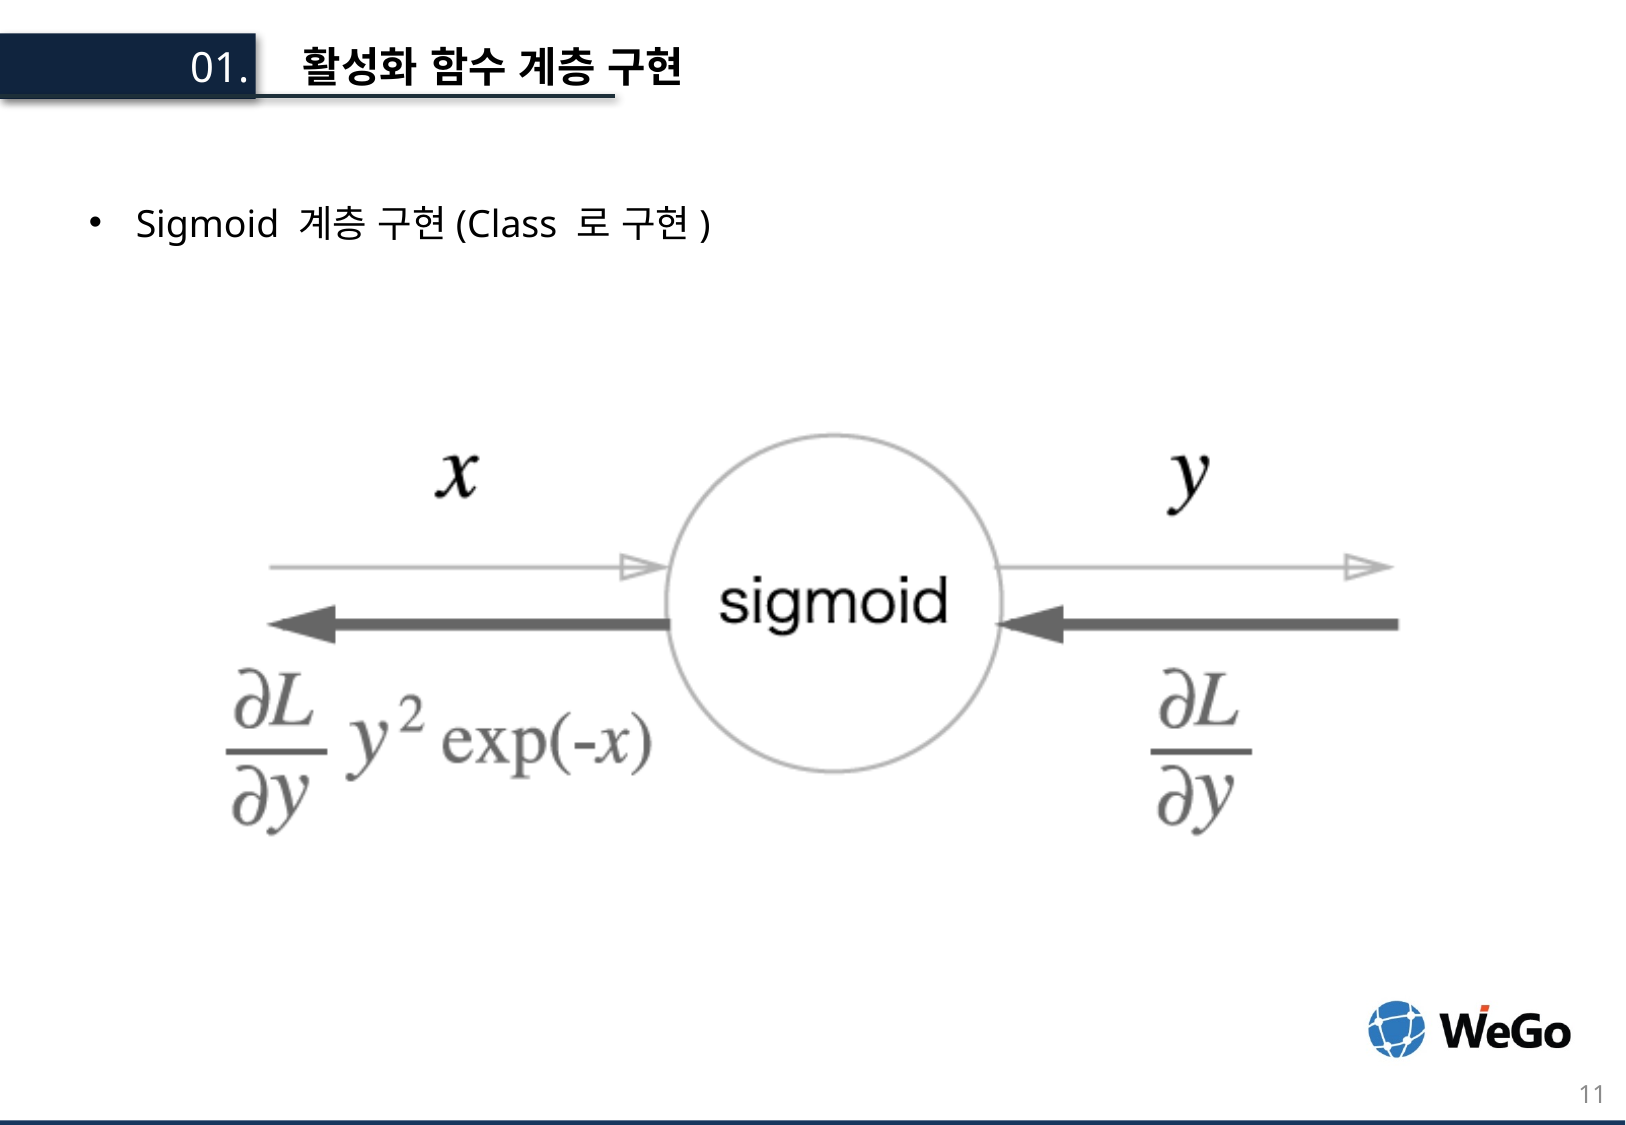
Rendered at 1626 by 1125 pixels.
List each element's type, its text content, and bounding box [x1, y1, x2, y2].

slide_number 11 [1242, 1065, 1622, 1125]
picture [193, 420, 1431, 859]
picture [1355, 990, 1590, 1065]
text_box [0, 33, 263, 95]
text_box Sigmoid 계층 구현(Class 로 구현) [74, 147, 1551, 342]
text_box 활성화 함수 계층 구현 [287, 33, 700, 99]
